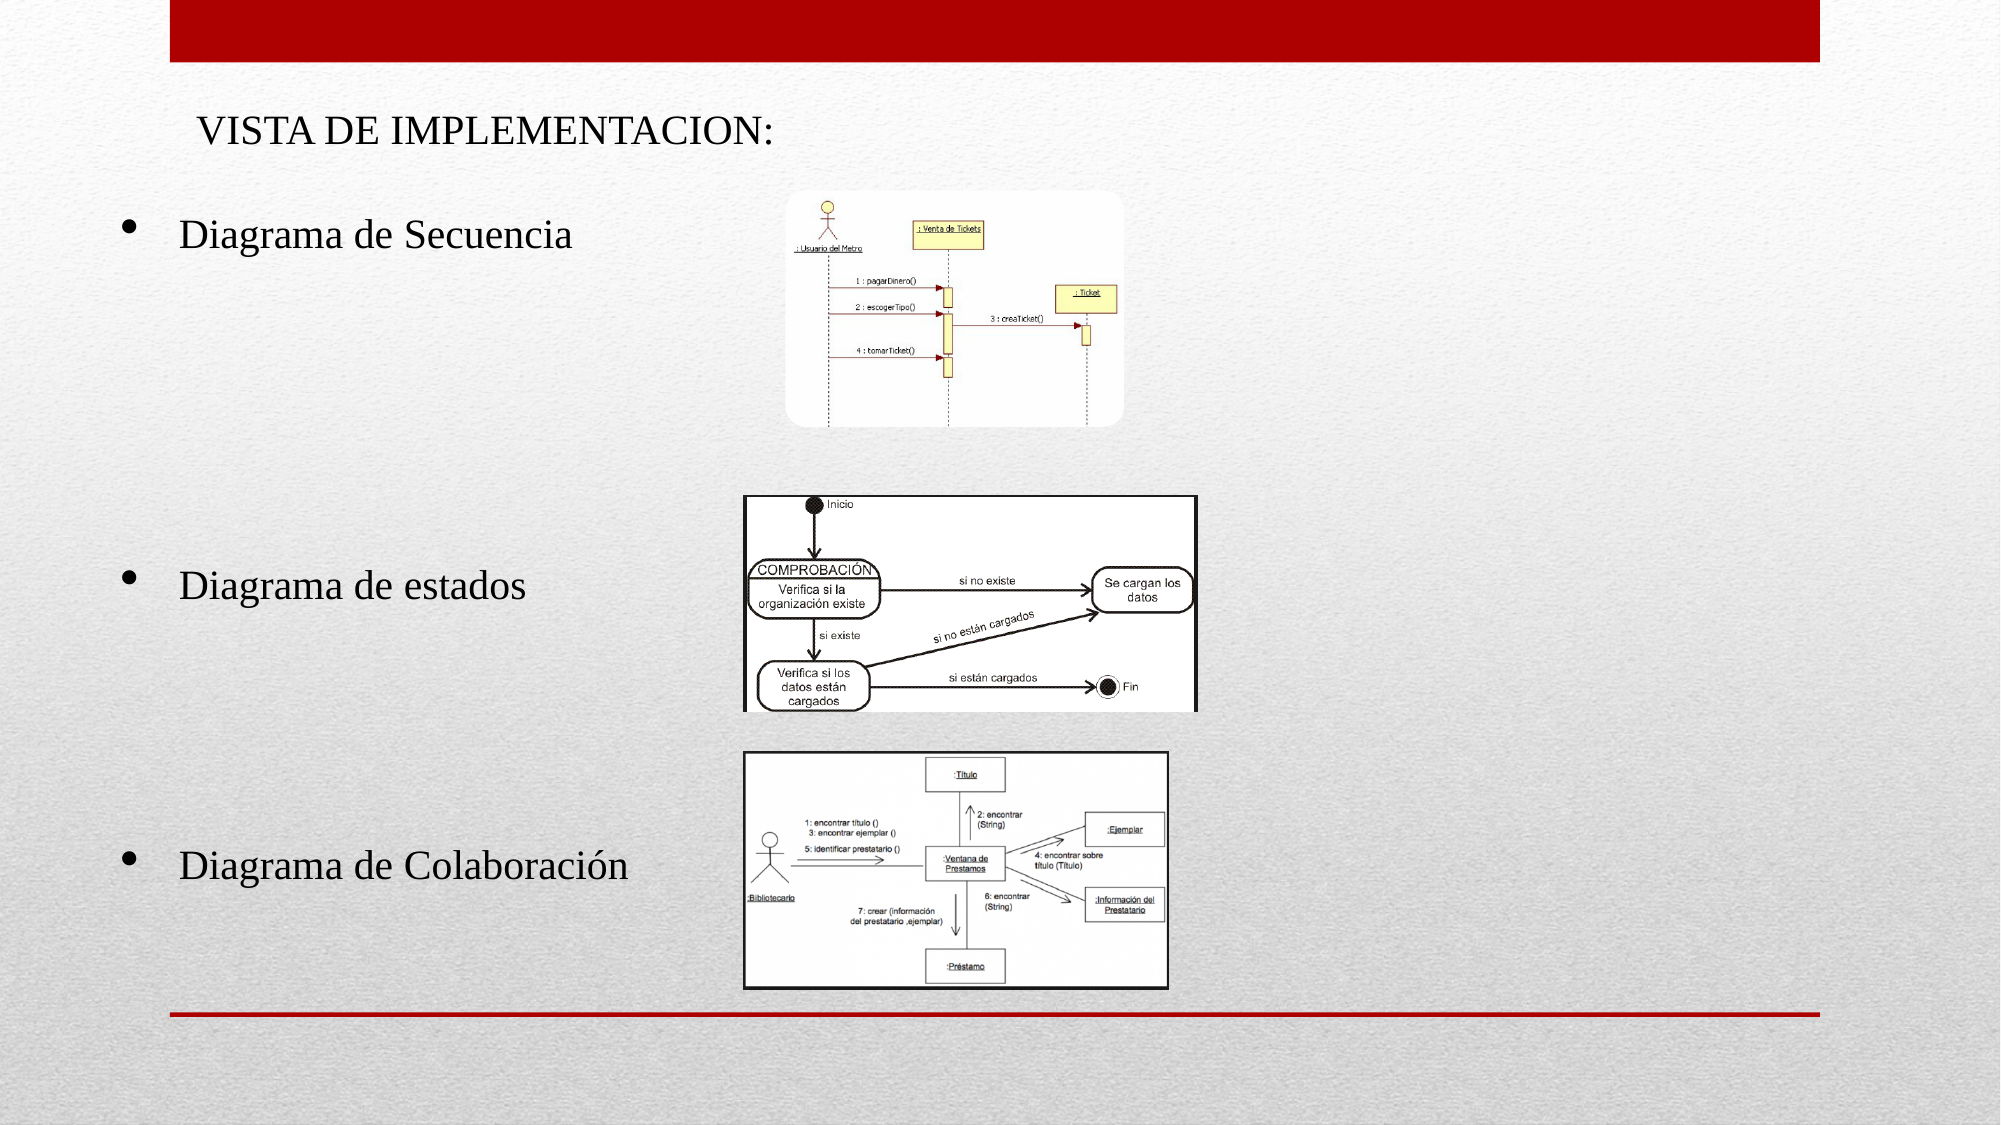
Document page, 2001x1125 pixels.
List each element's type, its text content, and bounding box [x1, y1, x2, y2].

text_box VISTA DE IMPLEMENTACION: Diagrama de Secuencia Diagrama de estados Diagrama de Colaboración [107, 92, 1464, 966]
picture [784, 189, 1125, 428]
picture [742, 750, 1170, 990]
picture [742, 494, 1199, 713]
